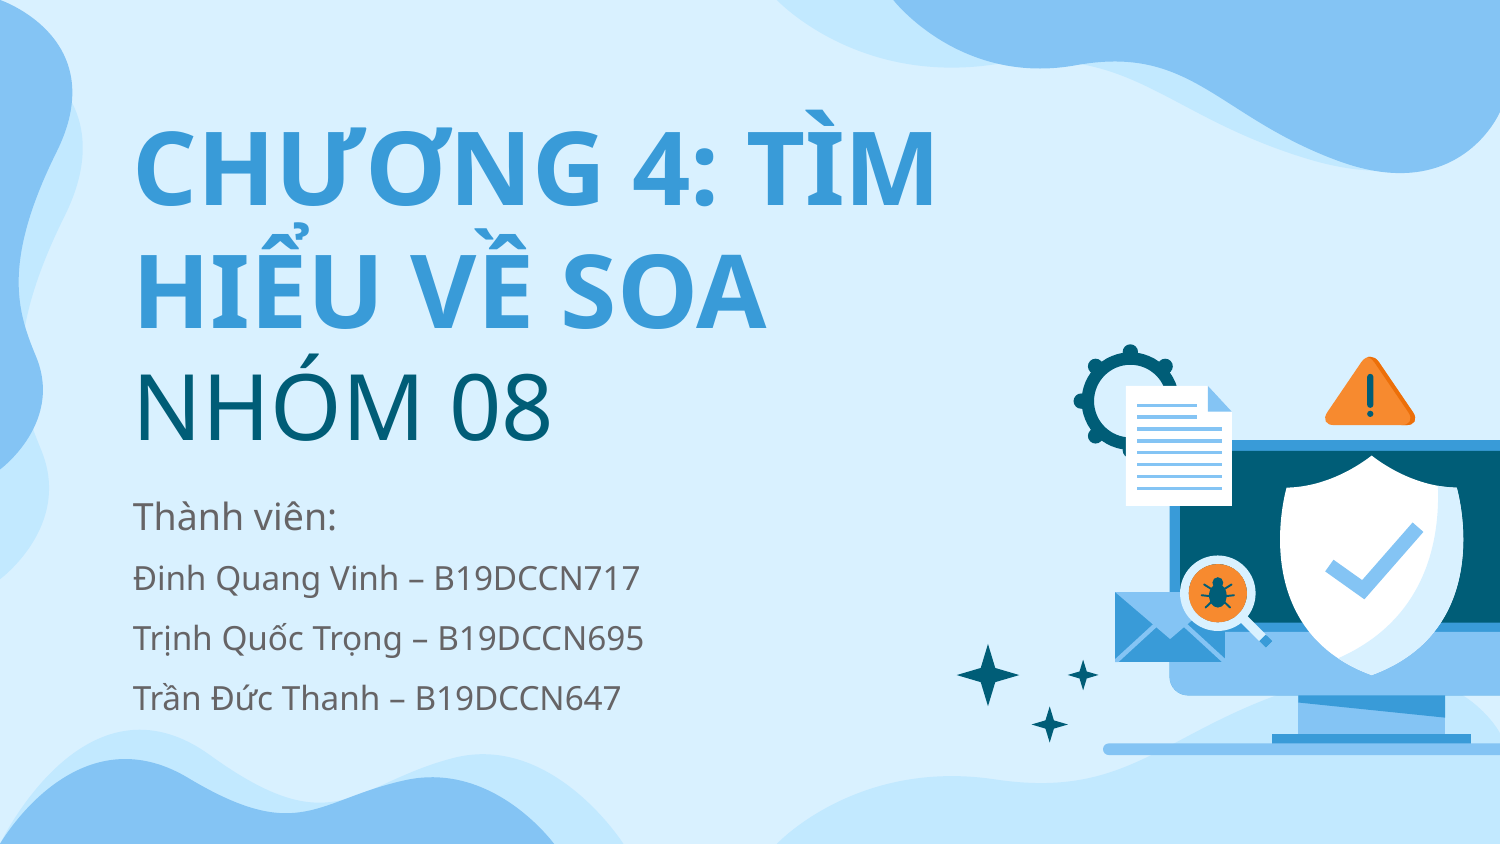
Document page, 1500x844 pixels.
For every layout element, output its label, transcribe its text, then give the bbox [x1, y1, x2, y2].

title CHƯƠNG 4: TÌM HIỂU VỀ SOA NHÓM 08 [118, 88, 1022, 477]
subtitle Thành viên: Đinh Quang Vinh – B19DCCN717 Trịnh Quốc Trọng – B19DCCN695 Trần Đức Thanh – B19DCCN647 [118, 477, 951, 756]
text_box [956, 258, 1500, 843]
